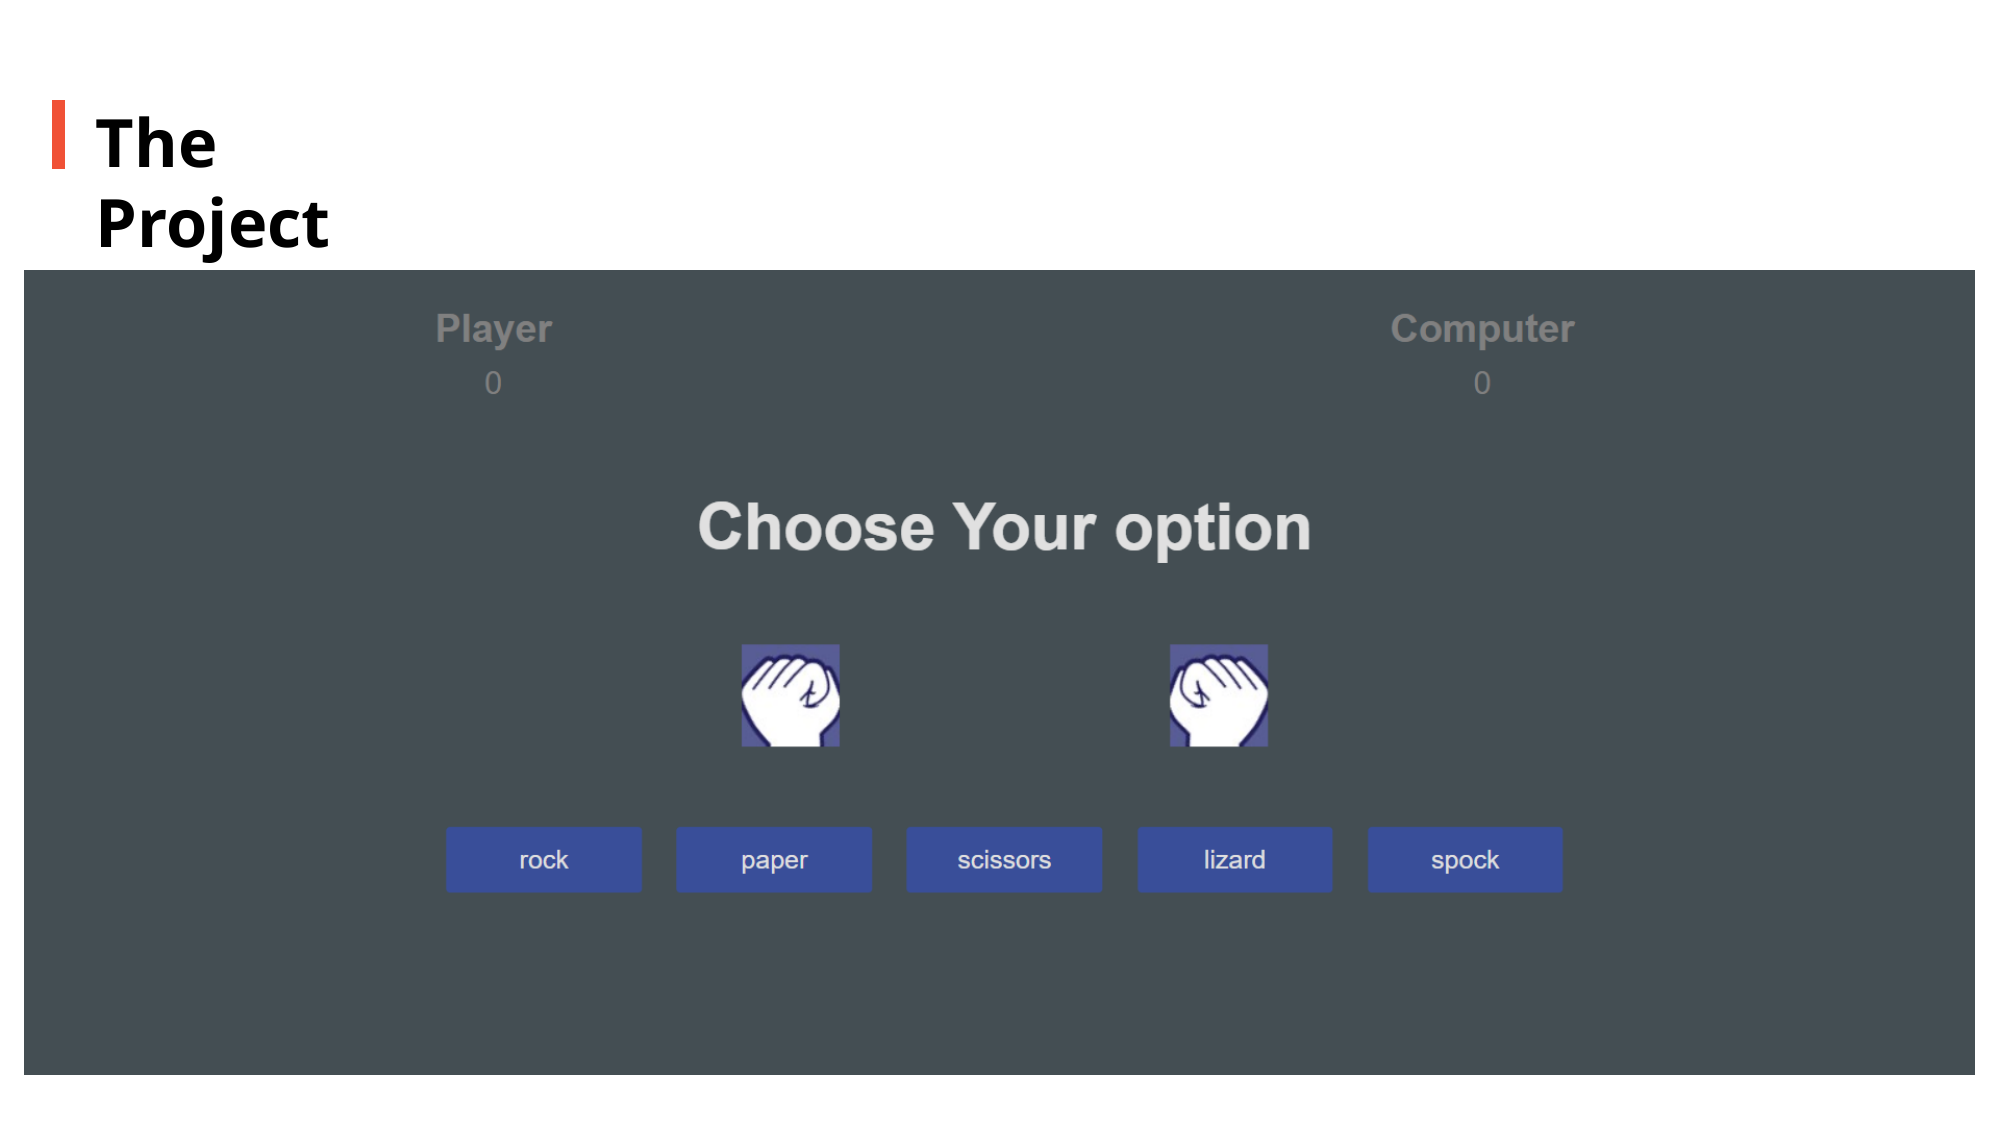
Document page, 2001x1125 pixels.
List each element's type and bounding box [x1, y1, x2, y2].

picture [24, 270, 1976, 1075]
text_box [50, 93, 481, 190]
